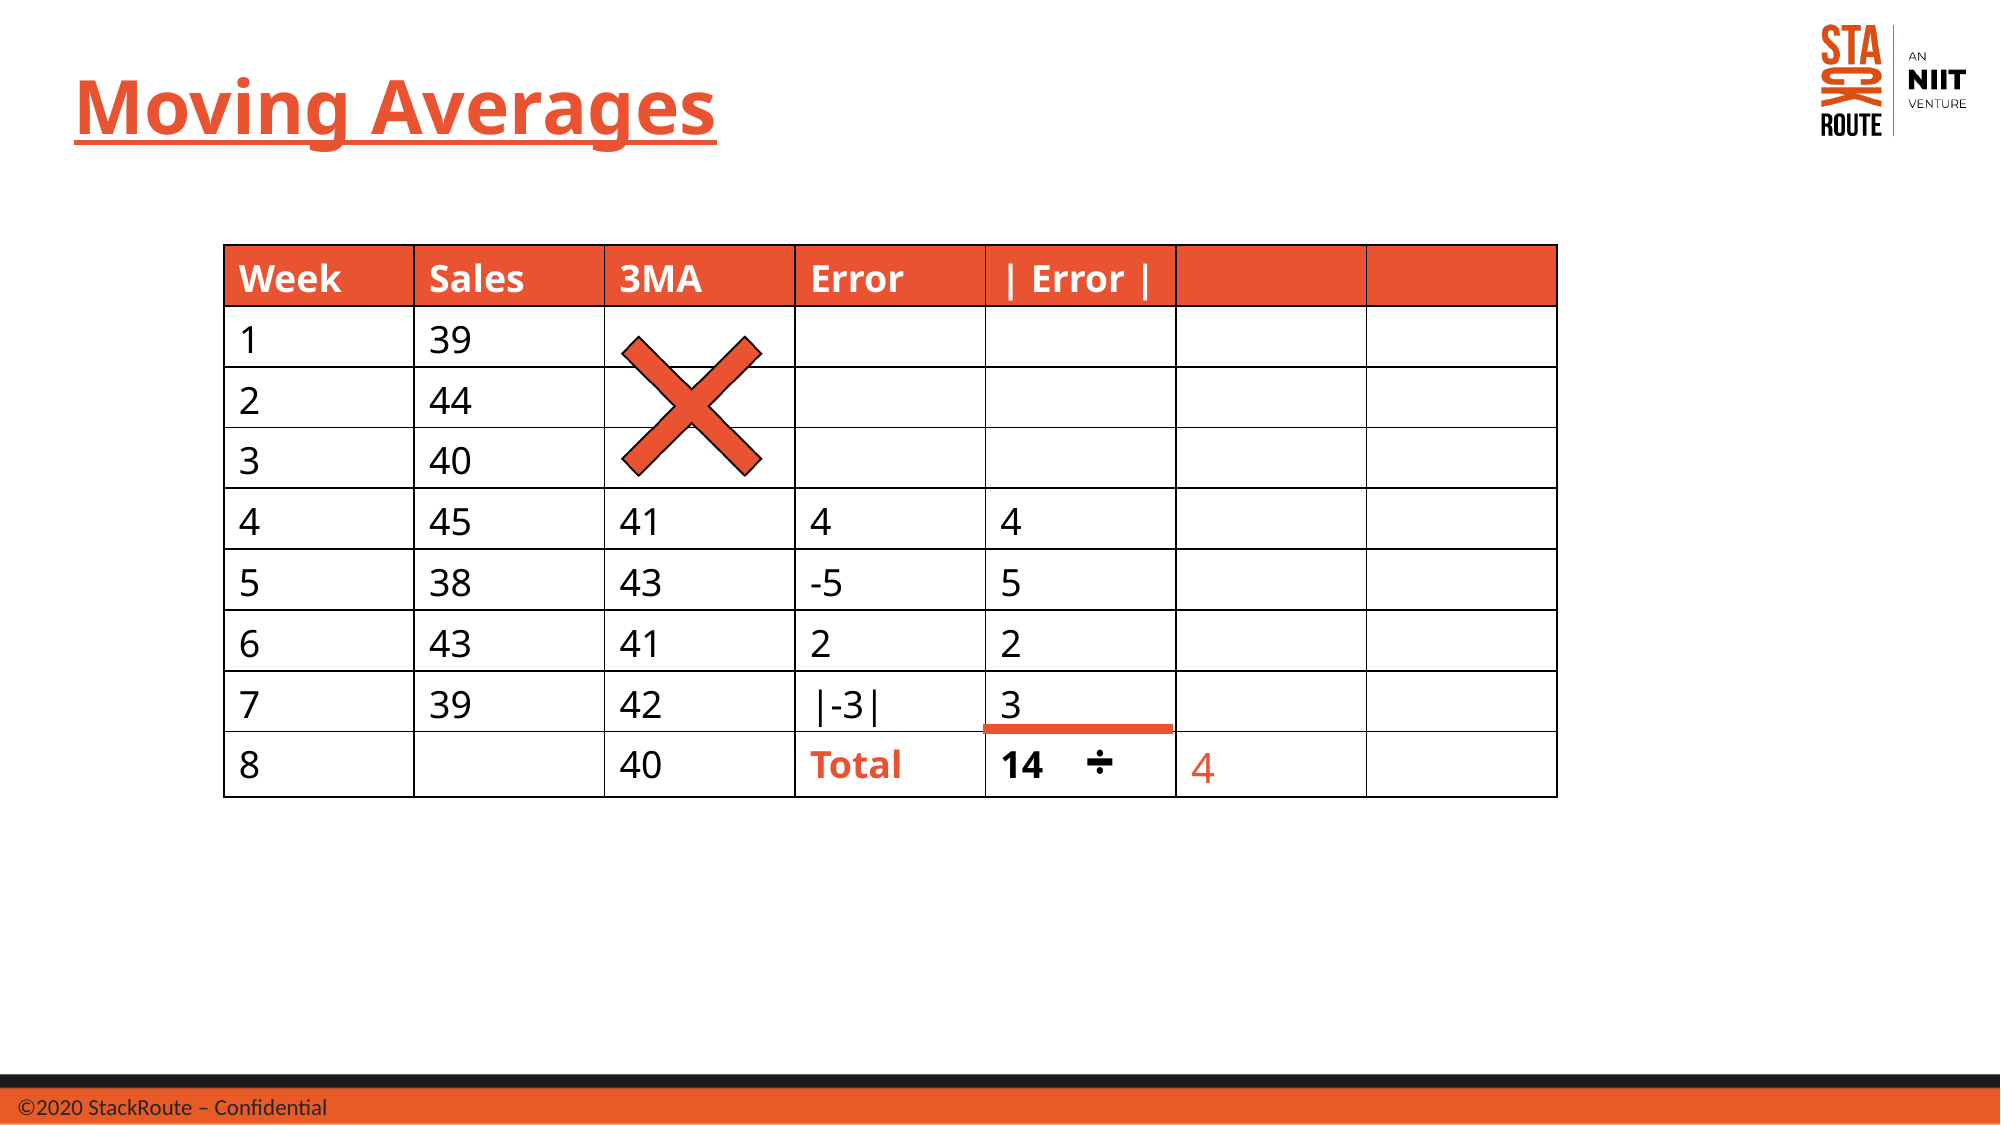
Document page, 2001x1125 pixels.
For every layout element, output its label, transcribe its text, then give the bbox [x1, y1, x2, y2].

table_cell |-3| [796, 672, 985, 731]
table_cell [986, 428, 1175, 487]
table_cell 6 [225, 611, 413, 670]
table_cell [986, 368, 1175, 427]
table_cell [786, 428, 794, 487]
table_header Week [225, 246, 413, 305]
picture [1083, 743, 1115, 778]
table_cell 3 [986, 672, 1175, 731]
table_cell [986, 307, 1175, 366]
table_cell 5 [986, 550, 1175, 609]
picture [0, 1074, 2000, 1125]
table_cell 4 [986, 489, 1175, 548]
table_cell [1367, 732, 1556, 796]
table_cell 41 [605, 611, 794, 670]
table_cell 42 [605, 672, 794, 731]
table_cell 7 [225, 672, 413, 731]
table_cell 2 [225, 368, 413, 427]
table_cell [796, 368, 985, 427]
table_cell 14 [986, 732, 1175, 796]
table_header [1367, 246, 1556, 305]
table_cell 5 [225, 550, 413, 609]
table_cell 43 [415, 611, 604, 670]
table_cell [1177, 489, 1366, 548]
table_cell [1367, 489, 1556, 548]
table_header [1177, 246, 1366, 305]
table_cell 4 [225, 489, 413, 548]
table_cell [1367, 672, 1556, 731]
table_cell 4 [796, 489, 985, 548]
table_cell [786, 368, 794, 427]
table_cell [1177, 550, 1366, 609]
table_cell [1177, 428, 1366, 487]
table_cell [1367, 611, 1556, 670]
table_cell [1367, 368, 1556, 427]
table_cell [1367, 550, 1556, 609]
table_header 3MA [605, 246, 794, 305]
table_cell [1177, 368, 1366, 427]
table_cell [605, 307, 794, 366]
table_header Sales [415, 246, 604, 305]
table_cell 2 [796, 611, 985, 670]
table_cell [1367, 307, 1556, 366]
table_cell [1367, 428, 1556, 487]
table_cell 39 [415, 672, 604, 731]
table_cell [796, 428, 985, 487]
table_cell [1177, 307, 1366, 366]
table_cell [1177, 611, 1366, 670]
table_header | Error | [986, 246, 1175, 305]
table_cell 39 [415, 307, 604, 366]
picture [597, 312, 786, 500]
picture [1817, 18, 1970, 141]
text_box Moving Averages [59, 51, 1796, 157]
table_cell [796, 307, 985, 366]
table_cell 40 [415, 428, 597, 487]
table_cell [1177, 672, 1366, 731]
table_cell 4 [1177, 732, 1366, 796]
table_cell 1 [225, 307, 413, 366]
table_header Error [796, 246, 985, 305]
table_cell 40 [605, 732, 794, 796]
table_cell [415, 732, 604, 796]
table_cell 43 [605, 550, 794, 609]
table_cell -5 [796, 550, 985, 609]
table_cell Total [796, 732, 985, 796]
table_cell 2 [986, 611, 1175, 670]
table_cell 44 [415, 368, 597, 427]
table_cell 3 [225, 428, 413, 487]
table_cell 38 [415, 550, 604, 609]
table_cell 41 [605, 489, 794, 548]
table_cell 45 [415, 489, 604, 548]
table_cell 8 [225, 732, 413, 796]
